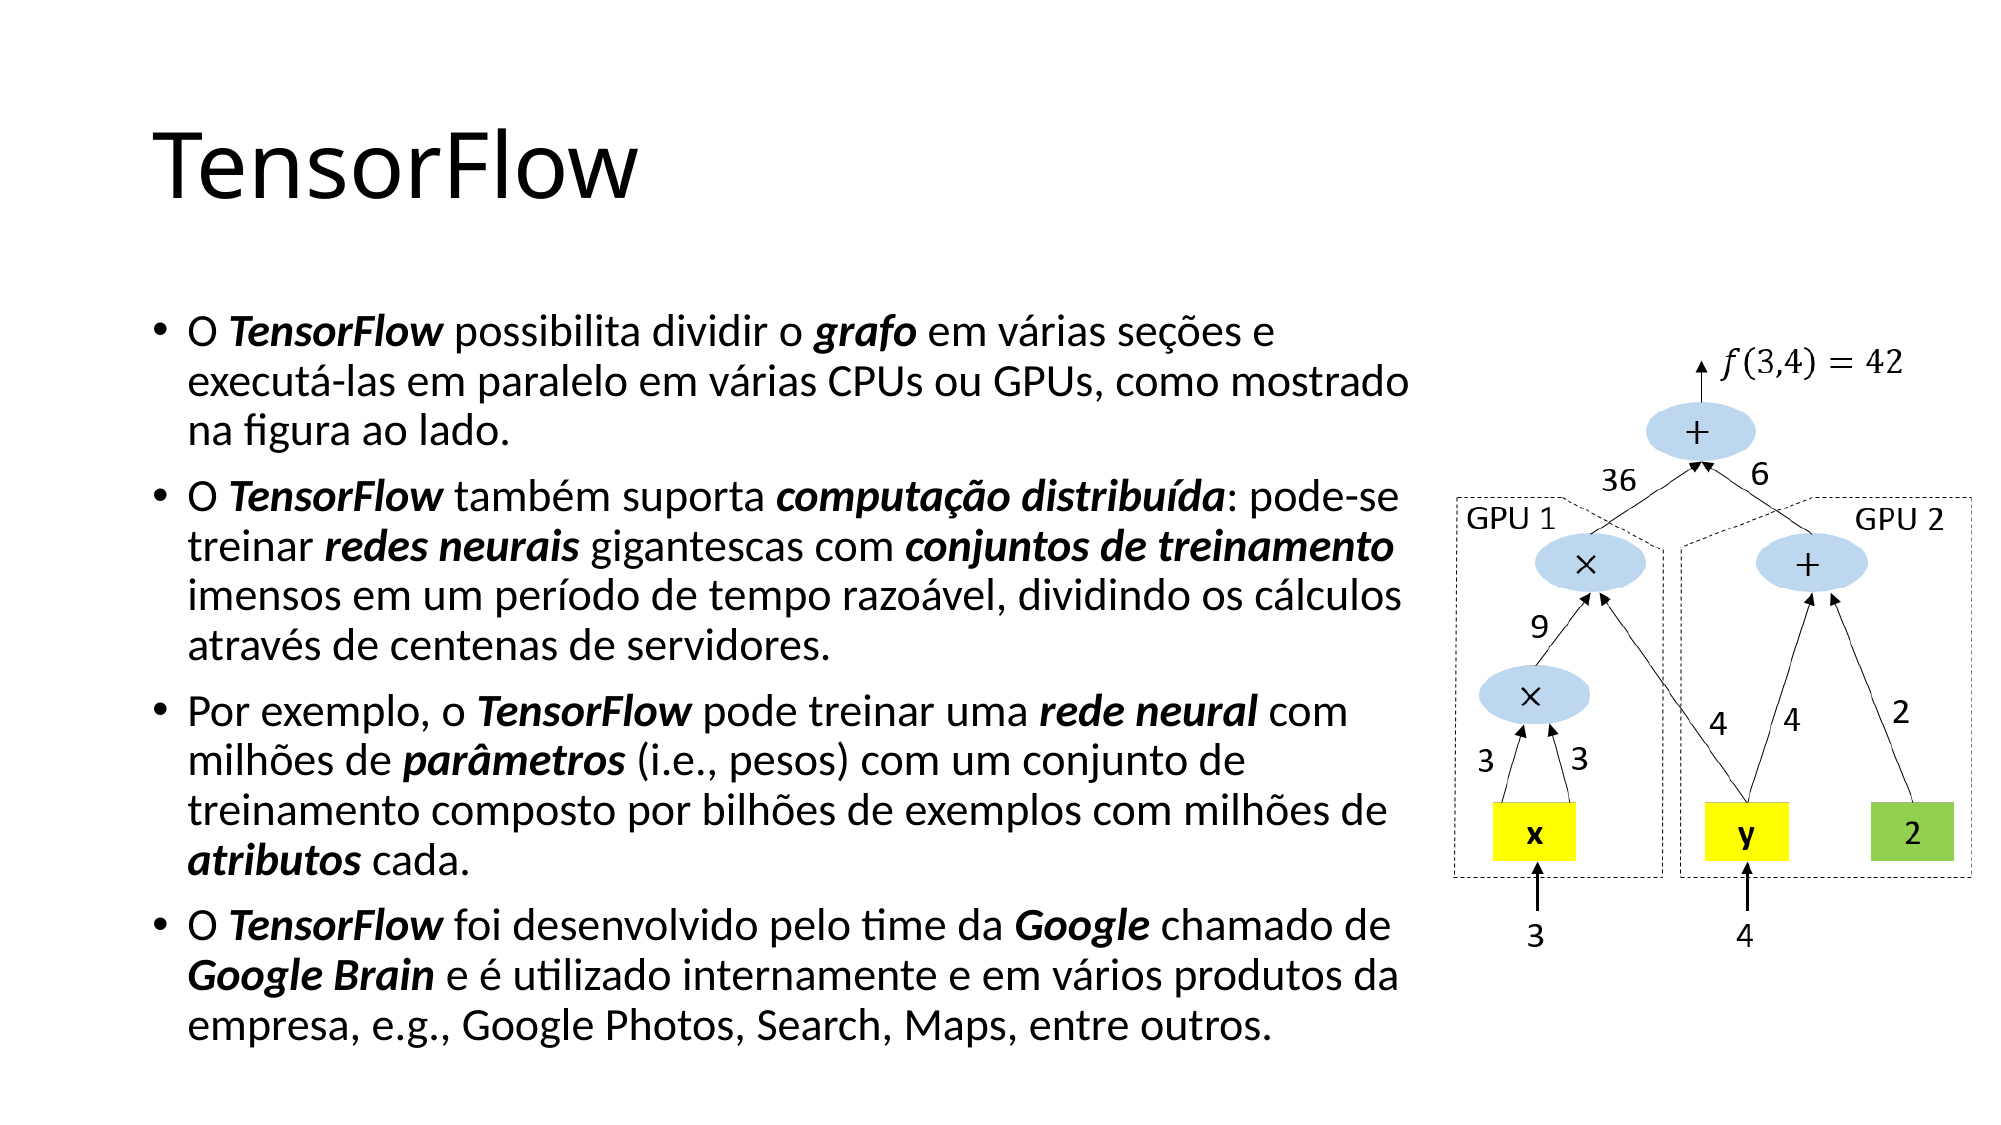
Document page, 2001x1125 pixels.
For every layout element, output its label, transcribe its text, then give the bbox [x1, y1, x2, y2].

picture [1427, 333, 1972, 978]
list O TensorFlow possibilita dividir o grafo em várias seções e executá-las em paralelo em várias CPUs ou GPUs, como mostrado na figura ao lado. O TensorFlow também suporta computação distribuída: pode-se treinar redes neurais gigantescas com conjuntos de treinamento imensos em um período de tempo razoável, dividindo os cálculos através de centenas de servidores. Por exemplo, o TensorFlow pode treinar uma rede neural com milhões de parâmetros (i.e., pesos) com um conjunto de treinamento composto por bilhões de exemplos com milhões de atributos cada. O TensorFlow foi desenvolvido pelo time da Google chamado de Google Brain e é utilizado internamente e em vários produtos da empresa, e.g., Google Photos, Search, Maps, entre outros. [137, 299, 1455, 1077]
title TensorFlow [137, 59, 1863, 278]
